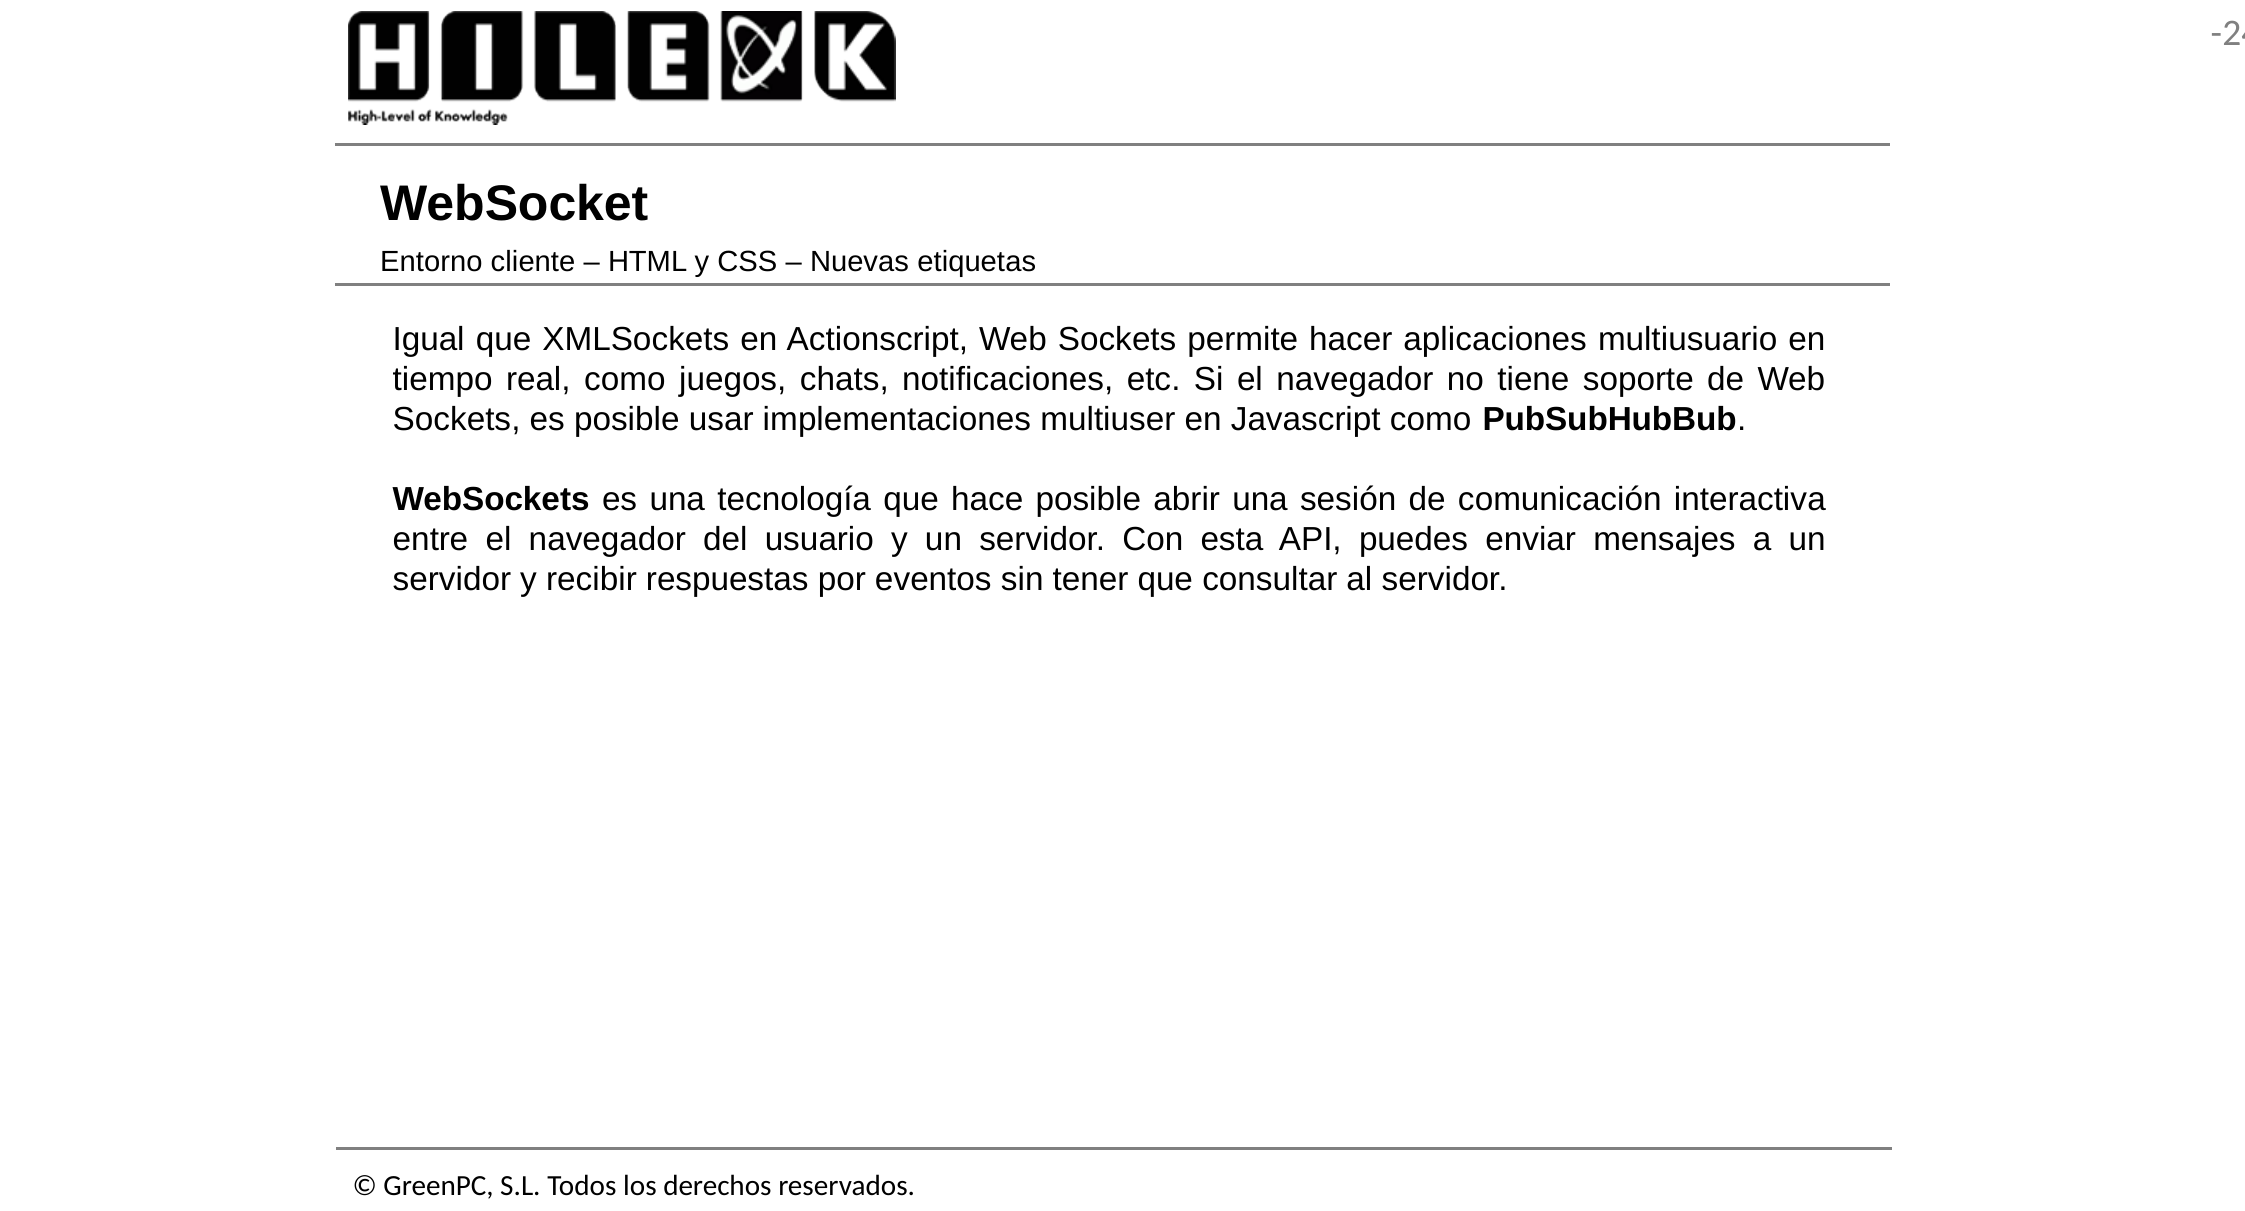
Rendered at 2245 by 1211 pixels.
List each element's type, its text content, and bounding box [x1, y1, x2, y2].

text_box Igual que XMLSockets en Actionscript, Web Sockets permite hacer aplicaciones multiusuario en tiempo real, como juegos, chats, notificaciones, etc. Si el navegador no tiene soporte de Web Sockets, es posible usar implementaciones multiuser en Javascript como PubSubHubBub. WebSockets es una tecnología que hace posible abrir una sesión de comunicación interactiva entre el navegador del usuario y un servidor. Con esta API, puedes enviar mensajes a un servidor y recibir respuestas por eventos sin tener que consultar al servidor. [377, 309, 1843, 605]
list Entorno cliente – HTML y CSS – Nuevas etiquetas [360, 231, 1501, 288]
title WebSocket [360, 159, 1879, 241]
picture [348, 11, 896, 125]
